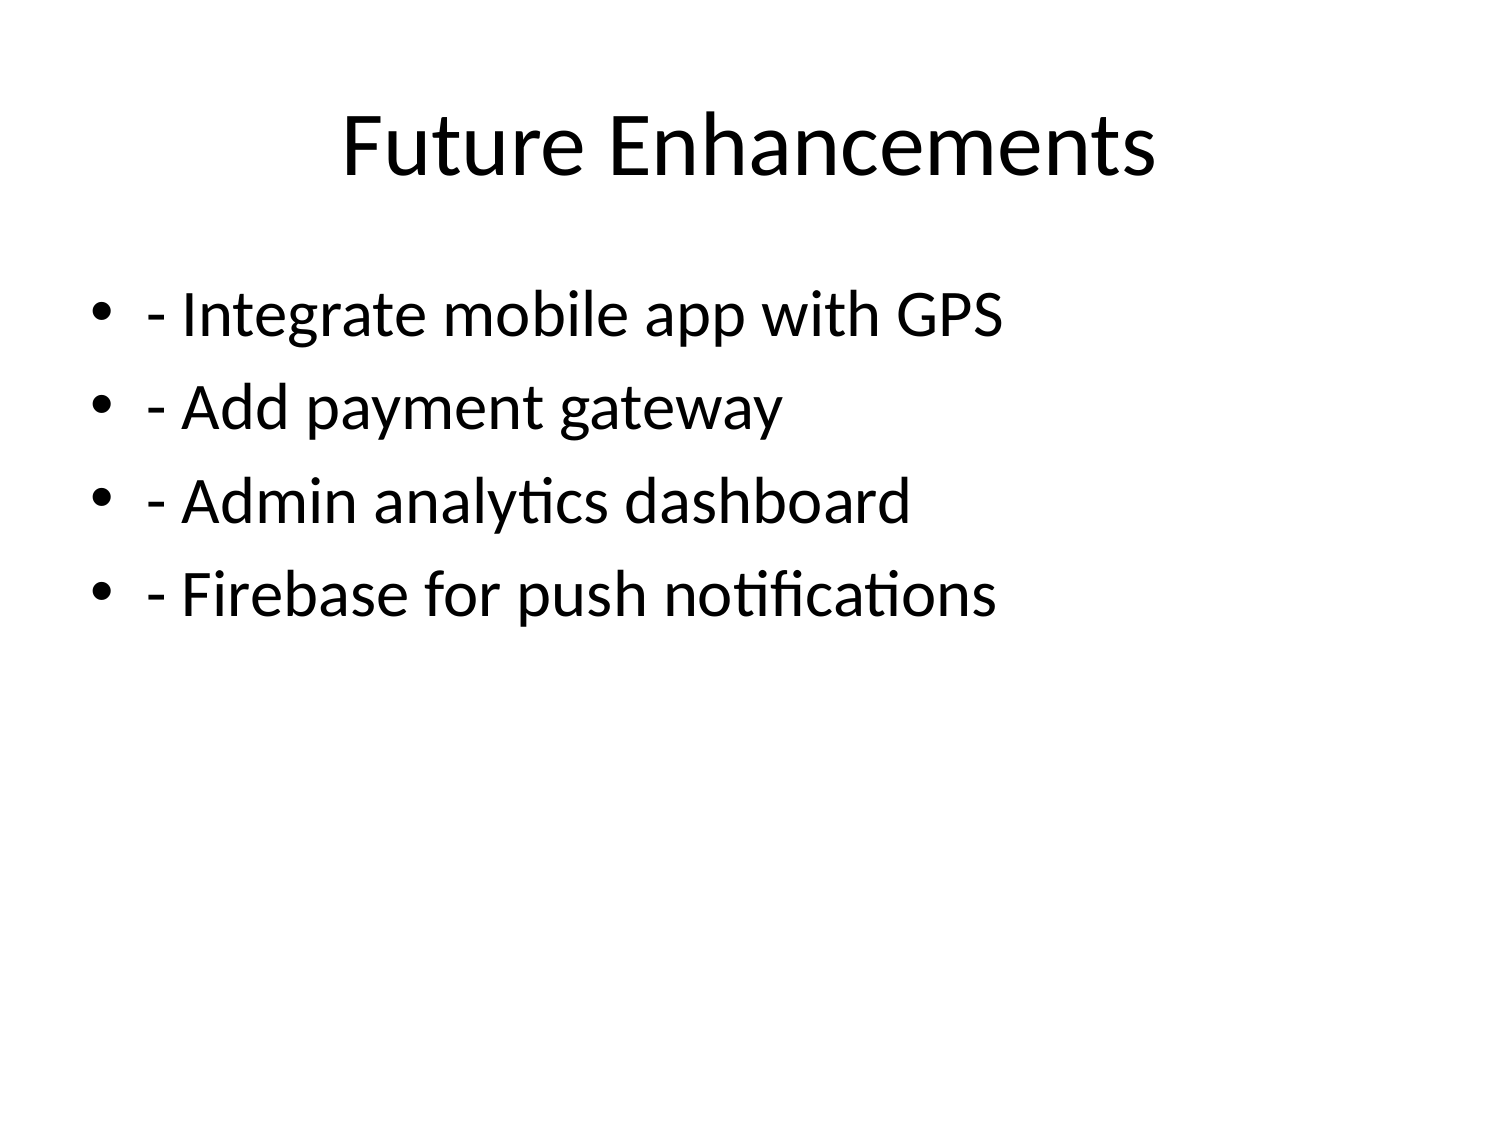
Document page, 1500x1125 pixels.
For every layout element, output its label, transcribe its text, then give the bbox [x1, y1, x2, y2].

list - Integrate mobile app with GPS - Add payment gateway - Admin analytics dashboard - Firebase for push notifications [75, 262, 1425, 1005]
title Future Enhancements [75, 45, 1425, 233]
